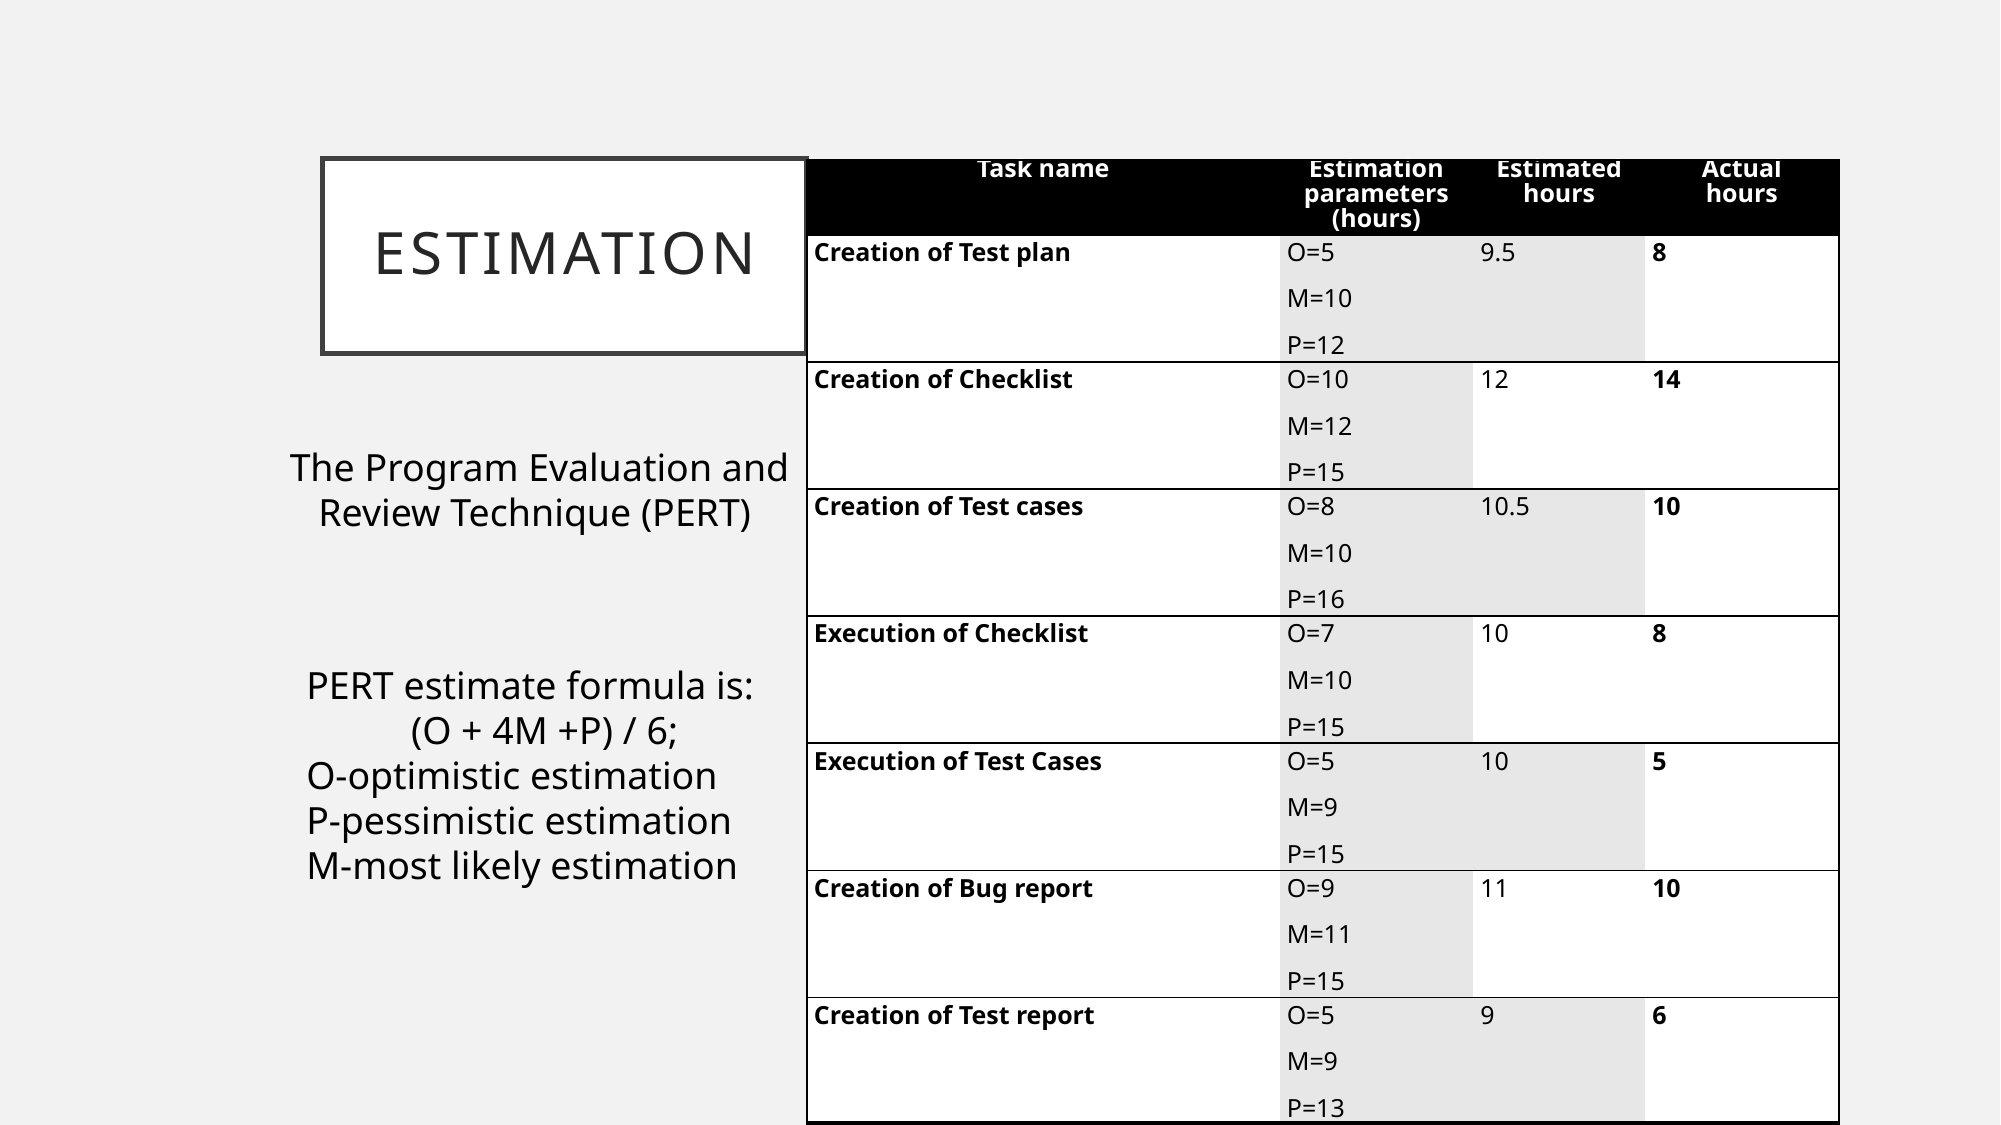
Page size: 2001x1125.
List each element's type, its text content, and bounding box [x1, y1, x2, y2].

table_cell 8 [1645, 617, 1838, 742]
table_cell 6 [1645, 998, 1838, 1121]
table_cell 10 [1645, 871, 1838, 997]
table_header Estimated hours [1473, 161, 1645, 234]
table_cell Creation of Test cases [808, 490, 1280, 615]
table_header Estimation parameters (hours) [1280, 161, 1473, 234]
table_cell 14 [1645, 363, 1838, 488]
table_cell 10.5 [1473, 490, 1645, 615]
table_cell O=5 M=10 P=12 [1280, 236, 1473, 361]
table_cell O=10 M=12 P=15 [1280, 363, 1473, 488]
table_header Task name [808, 161, 1280, 234]
table_cell O=5 M=9 P=13 [1280, 998, 1473, 1121]
table_cell 5 [1645, 744, 1838, 870]
table_cell Creation of Bug report [808, 871, 1280, 997]
table_cell 10 [1473, 617, 1645, 742]
table_cell 8 [1645, 236, 1838, 361]
table_cell O=9 M=11 P=15 [1280, 871, 1473, 997]
table_cell 11 [1473, 871, 1645, 997]
table_cell 9.5 [1473, 236, 1645, 361]
text_box PERT estimate formula is: (O + 4M +P) / 6; O-optimistic estimation P-pessimistic estimation M-most likely estimation [291, 654, 789, 940]
title Estimation [320, 156, 809, 356]
table_cell O=5 M=9 P=15 [1280, 744, 1473, 870]
table_cell O=8 M=10 P=16 [1280, 490, 1473, 615]
table_cell Execution of Checklist [808, 617, 1280, 742]
table_cell Execution of Test Cases [808, 744, 1280, 870]
table_cell 10 [1473, 744, 1645, 870]
text_box The Program Evaluation and Review Technique (PERT) [272, 436, 807, 542]
table_cell Creation of Checklist [808, 363, 1280, 488]
table_cell 9 [1473, 998, 1645, 1121]
table_cell 10 [1645, 490, 1838, 615]
table_cell Creation of Test plan [808, 236, 1280, 361]
table_cell Creation of Test report [808, 998, 1280, 1121]
table_header Actual hours [1645, 161, 1838, 234]
table_cell 12 [1473, 363, 1645, 488]
table_cell O=7 M=10 P=15 [1280, 617, 1473, 742]
